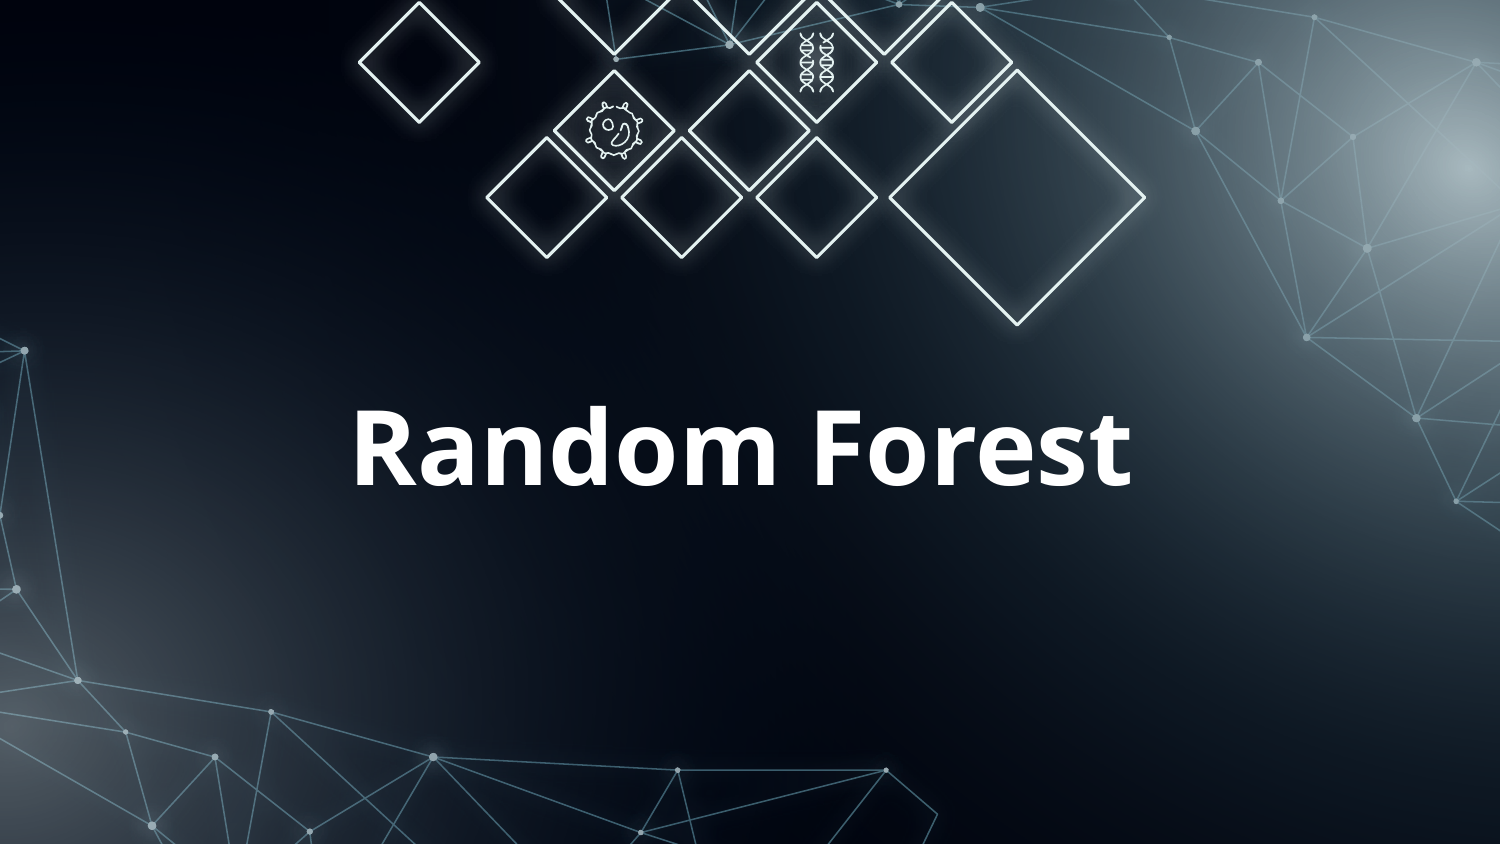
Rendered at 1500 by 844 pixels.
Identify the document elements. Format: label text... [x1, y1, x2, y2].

text_box [946, 64, 1147, 328]
text_box [958, 72, 1145, 326]
title Random Forest [49, 368, 1435, 519]
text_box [359, 0, 1012, 258]
picture [0, 0, 1500, 844]
